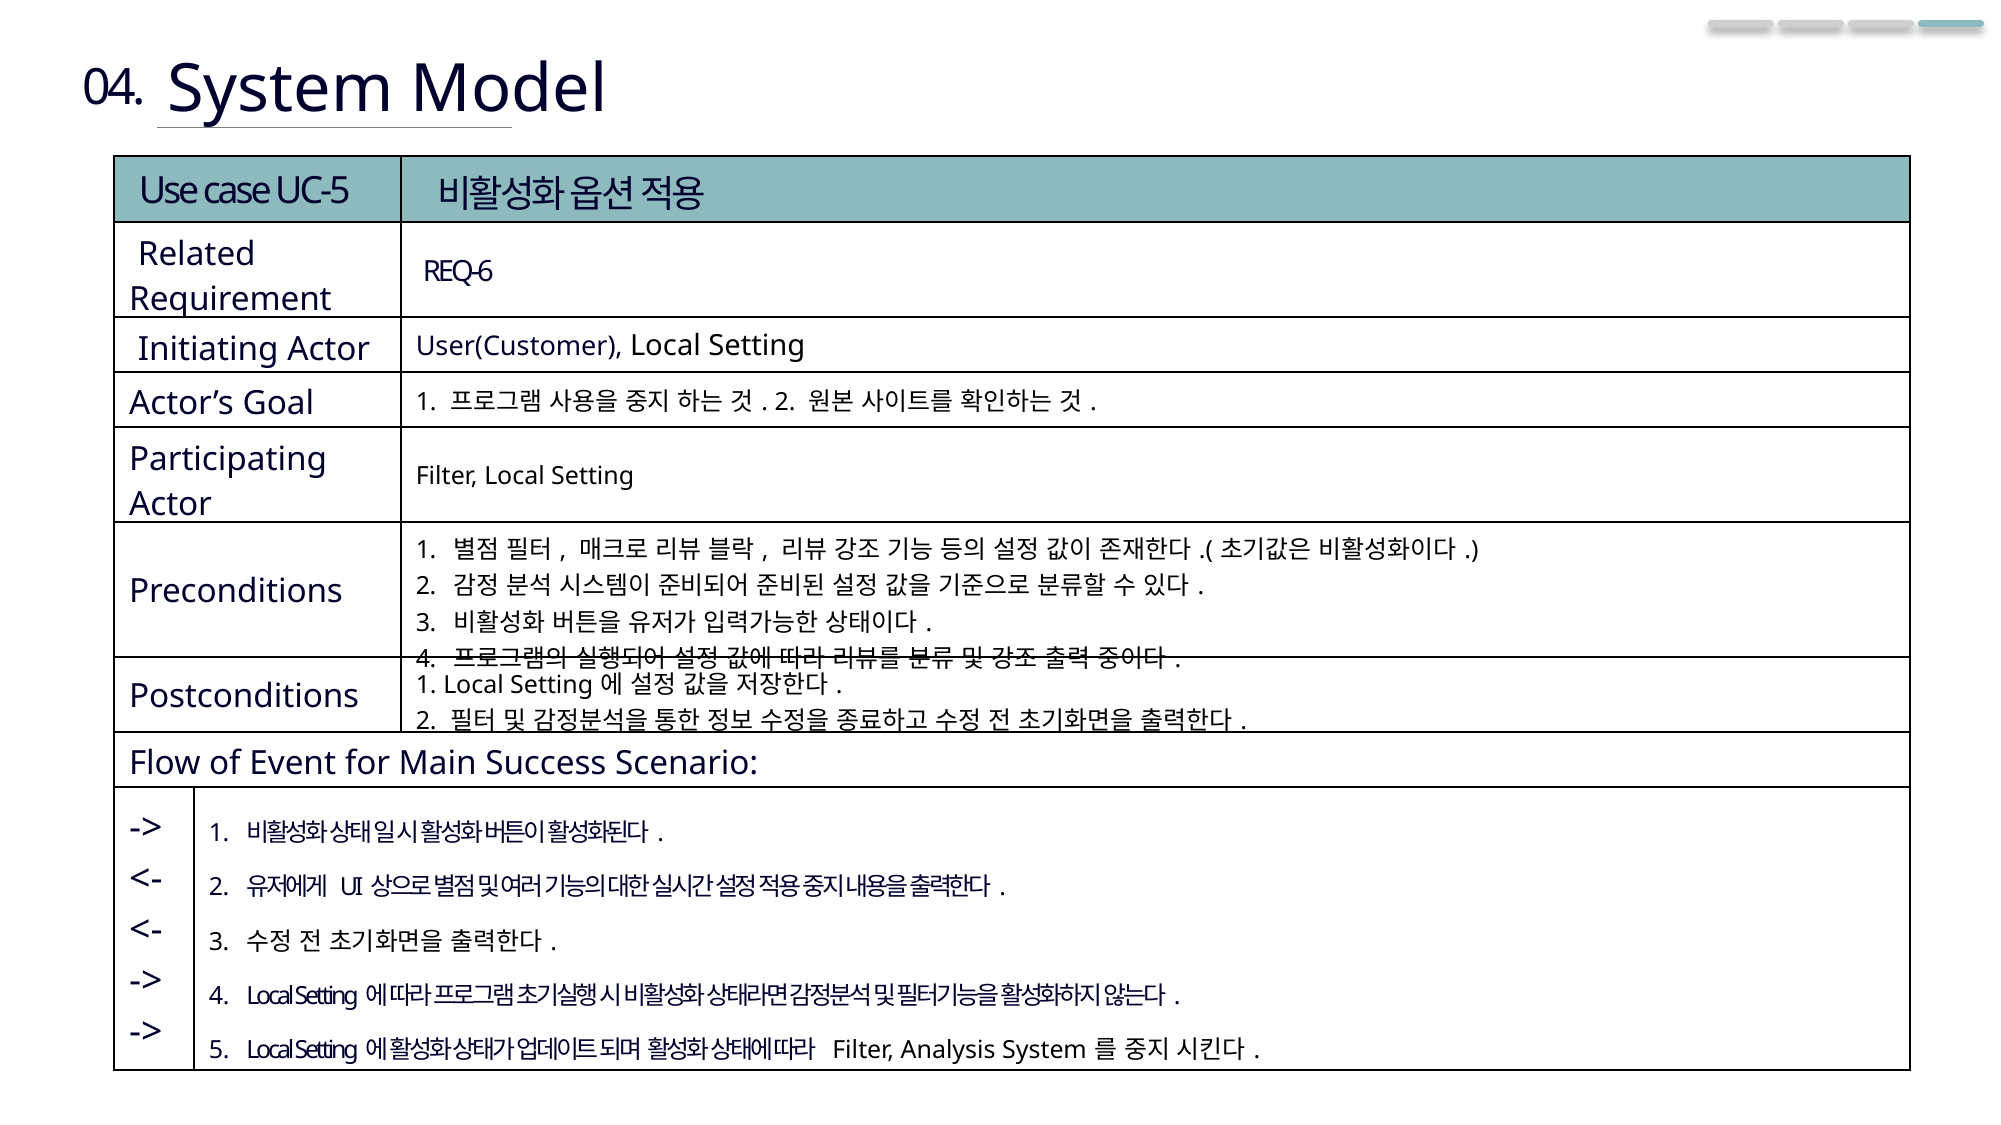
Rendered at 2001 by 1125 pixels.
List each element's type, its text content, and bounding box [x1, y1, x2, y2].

table_header Use case UC-5 [115, 157, 400, 221]
text_box 04. [67, 47, 152, 123]
table_cell Related Requirement [115, 223, 400, 316]
table_cell REQ-6 [402, 223, 1909, 316]
table_cell Filter, Local Setting [402, 428, 1909, 521]
table_cell User(Customer), Local Setting [402, 318, 1909, 371]
table_cell Preconditions [115, 523, 400, 656]
table_cell Actor’s Goal [115, 373, 400, 426]
table_cell 별점 필터, 매크로 리뷰 블락, 리뷰 강조 기능 등의 설정 값이 존재한다.(초기값은 비활성화이다.) 감정 분석 시스템이 준비되어 준비된 설정 값을 기준으로 분류할 수 있다. 비활성화 버튼을 유저가 입력가능한 상태이다. 프로그램의 실행되어 설정 값에 따라 리뷰를 분류 및 강조 출력 중이다. [402, 523, 1909, 656]
table_cell -> <- <- -> -> [115, 788, 193, 1069]
table_header 비활성화 옵션 적용 [402, 157, 1909, 221]
table_cell Flow of Event for Main Success Scenario: [115, 733, 1909, 786]
table_cell 1. Local Setting에 설정 값을 저장한다. 2. 필터 및 감정분석을 통한 정보 수정을 종료하고 수정 전 초기화면을 출력한다. [402, 658, 1909, 731]
table_cell Participating Actor [115, 428, 400, 521]
table_cell 1. 프로그램 사용을 중지 하는 것. 2. 원본 사이트를 확인하는 것. [402, 373, 1909, 426]
table_cell Postconditions [115, 658, 400, 731]
table_cell 비활성화 상태 일 시 활성화 버튼이 활성화된다. 유저에게 UI상으로 별점 및 여러 기능의 대한 실시간 설정 적용 중지 내용을 출력한다. 수정 전 초기화면을 출력한다. Local Setting에 따라 프로그램 초기실행 시 비활성화 상태라면 감정분석 및 필터기능을 활성화하지 않는다. Local Setting에 활성화 상태가 업데이트 되며 활성화 상태에 따라 Filter, Analysis System를 중지 시킨다. [195, 788, 1909, 1069]
table_cell Initiating Actor [115, 318, 400, 371]
text_box System Model [152, 37, 664, 132]
